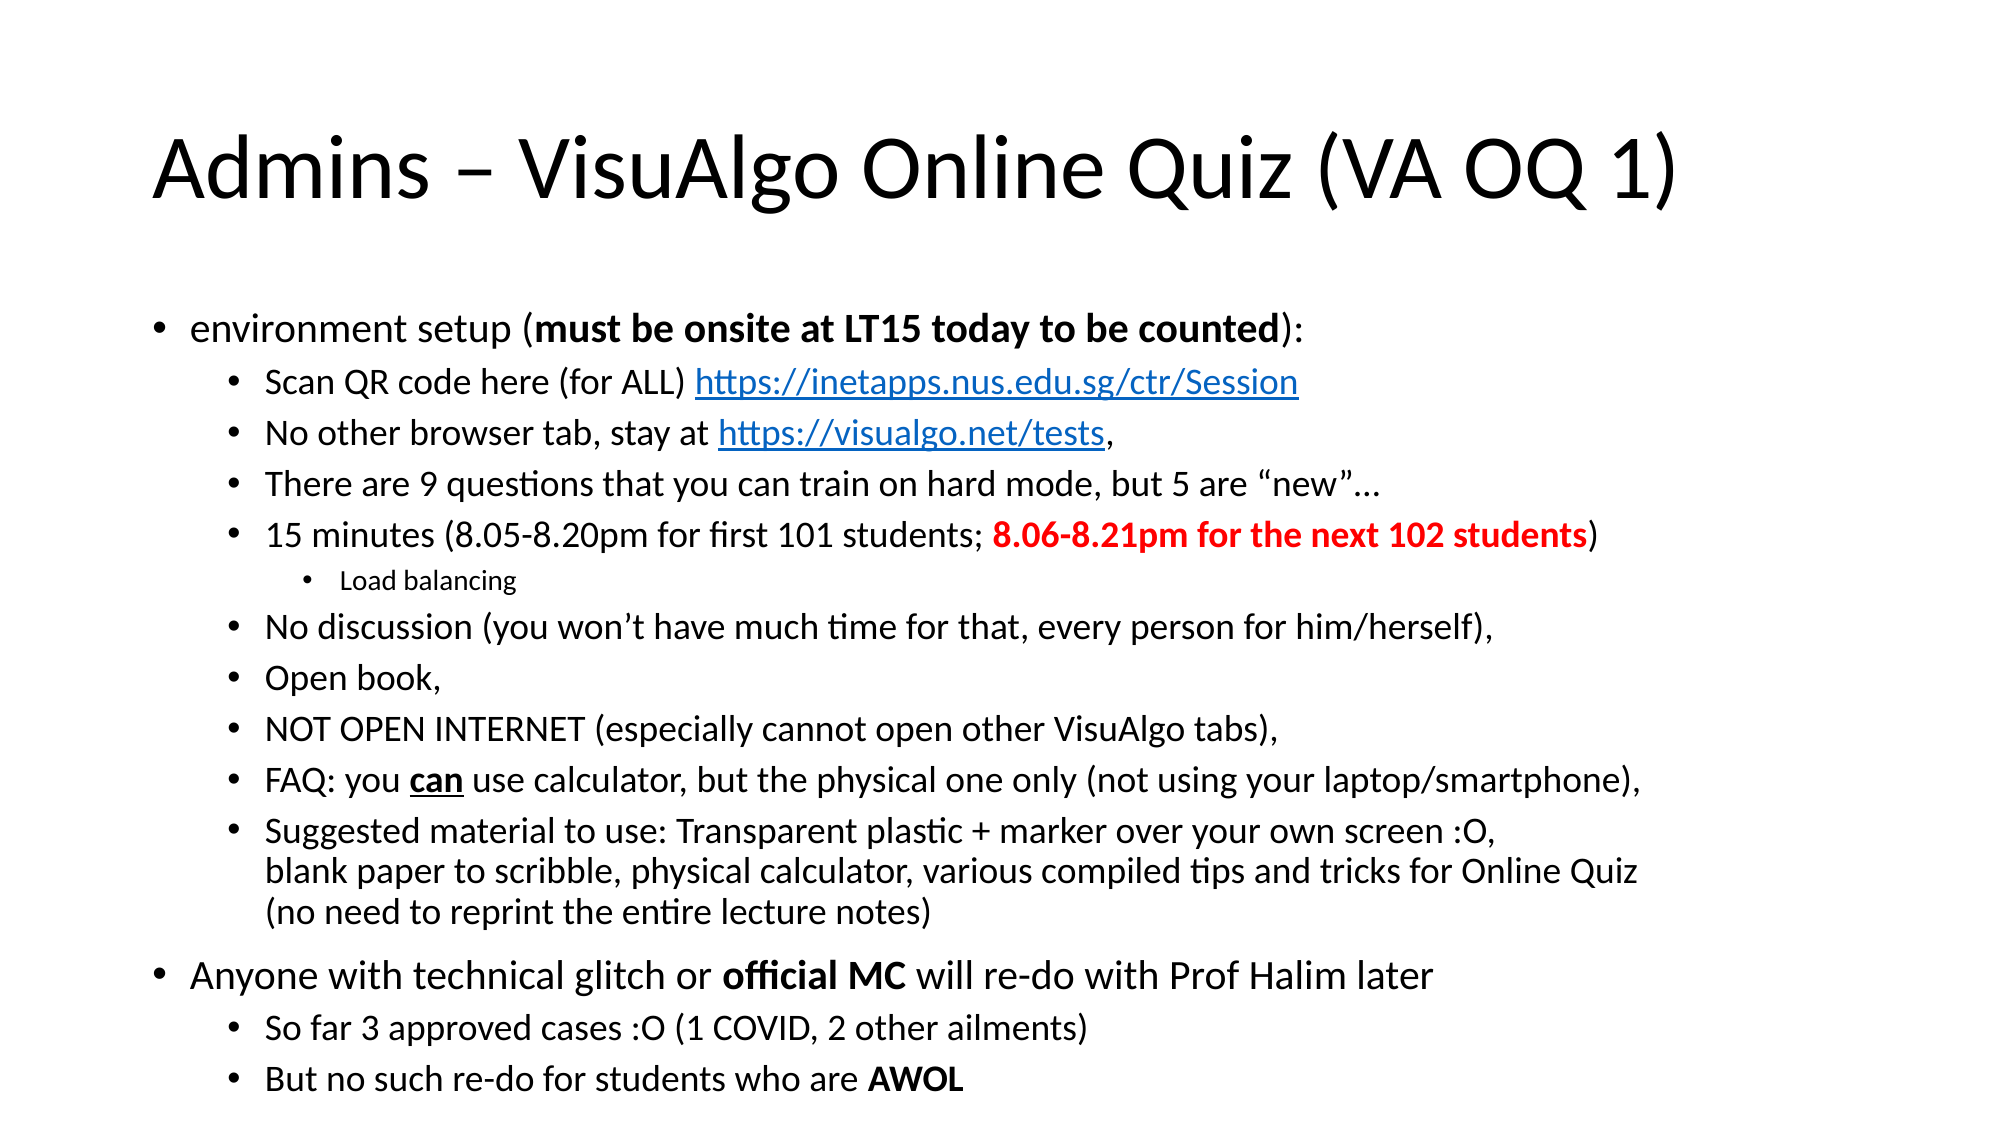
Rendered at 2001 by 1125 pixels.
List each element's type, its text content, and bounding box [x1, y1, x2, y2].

title Admins – VisuAlgo Online Quiz (VA OQ 1) [137, 59, 1863, 278]
list environment setup (must be onsite at LT15 today to be counted): Scan QR code here (for ALL) https://inetapps.nus.edu.sg/ctr/Session No other browser tab, stay at https://visualgo.net/tests, There are 9 questions that you can train on hard mode, but 5 are “new”… 15 minutes (8.05-8.20pm for first 101 students; 8.06-8.21pm for the next 102 students) Load balancing No discussion (you won’t have much time for that, every person for him/herself), Open book, NOT OPEN INTERNET (especially cannot open other VisuAlgo tabs), FAQ: you can use calculator, but the physical one only (not using your laptop/smartphone), Suggested material to use: Transparent plastic + marker over your own screen :O, blank paper to scribble, physical calculator, various compiled tips and tricks for Online Quiz (no need to reprint the entire lecture notes) Anyone with technical glitch or official MC will re-do with Prof Halim later So far 3 approved cases :O (1 COVID, 2 other ailments) But no such re-do for students who are AWOL [137, 299, 2000, 1125]
